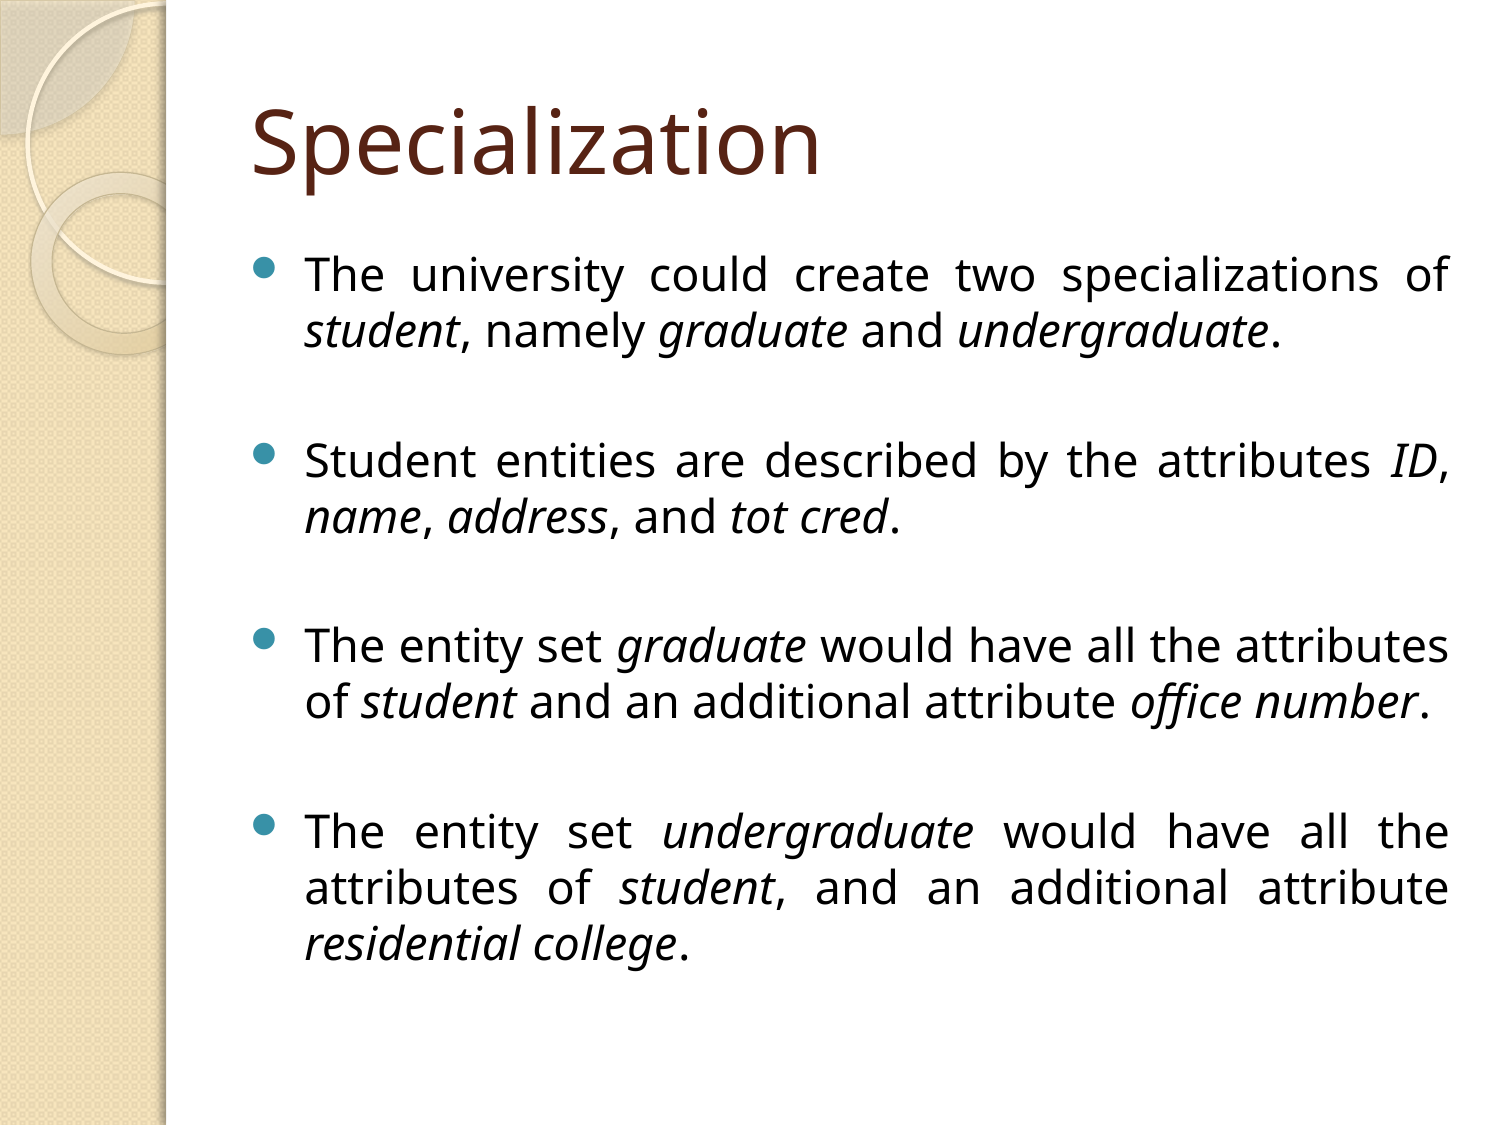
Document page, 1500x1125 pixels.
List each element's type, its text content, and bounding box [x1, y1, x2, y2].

list The university could create two specializations of student, namely graduate and undergraduate. Student entities are described by the attributes ID, name, address, and tot cred. The entity set graduate would have all the attributes of student and an additional attribute office number. The entity set undergraduate would have all the attributes of student, and an additional attribute residential college. [235, 237, 1466, 1025]
title Specialization [235, 45, 1466, 233]
